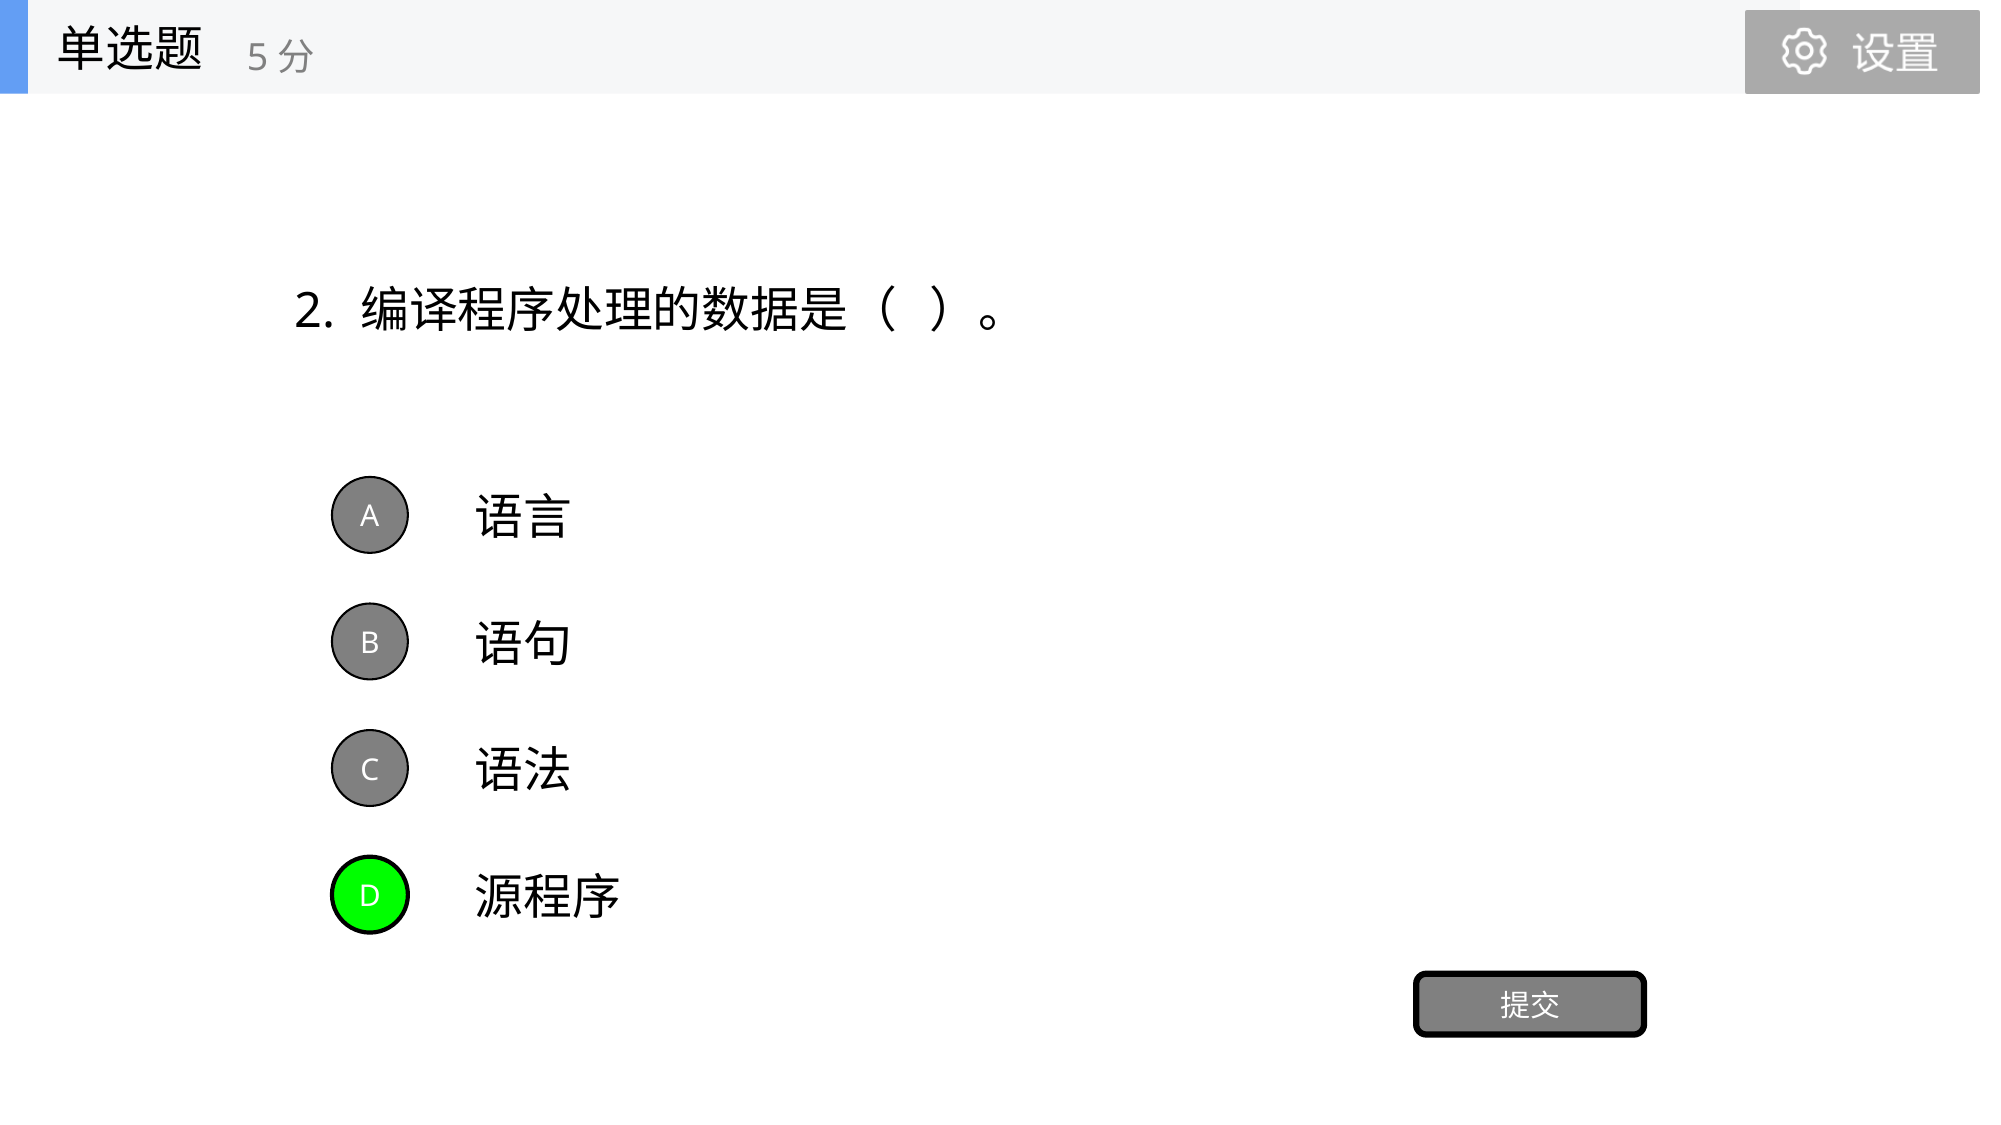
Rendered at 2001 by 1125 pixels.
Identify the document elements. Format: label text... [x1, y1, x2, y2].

text_box 提交 [1415, 972, 1646, 1036]
text_box B [330, 602, 409, 681]
text_box 源程序 [459, 847, 1720, 943]
text_box C [330, 729, 409, 808]
text_box D [330, 855, 409, 934]
text_box A [330, 475, 409, 554]
text_box 2. 编译程序处理的数据是（ ）。 [279, 149, 1720, 467]
text_box 语法 [459, 720, 1720, 816]
text_box 语句 [459, 594, 1720, 689]
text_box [0, 0, 1800, 94]
picture [1745, 10, 1980, 94]
text_box 语言 [459, 467, 1720, 563]
